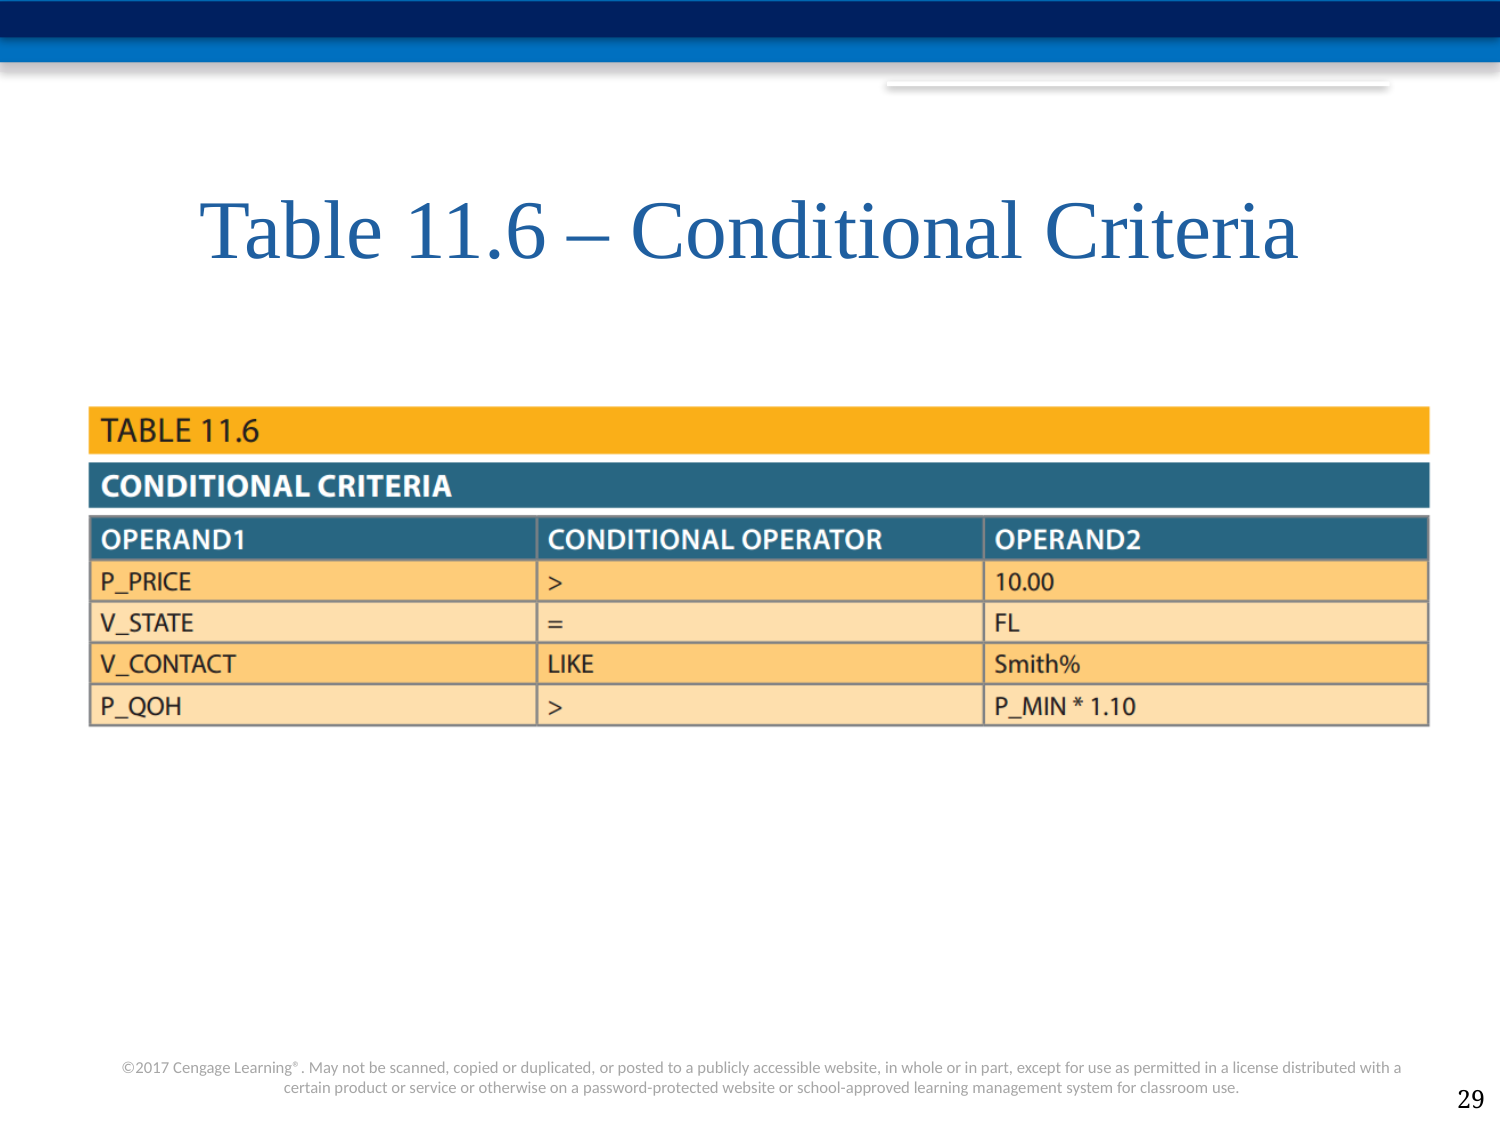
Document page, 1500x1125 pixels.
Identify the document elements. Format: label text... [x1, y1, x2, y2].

picture [74, 387, 1450, 746]
title Table 11.6 – Conditional Criteria [75, 137, 1425, 313]
slide_number 29 [1425, 1074, 1500, 1125]
